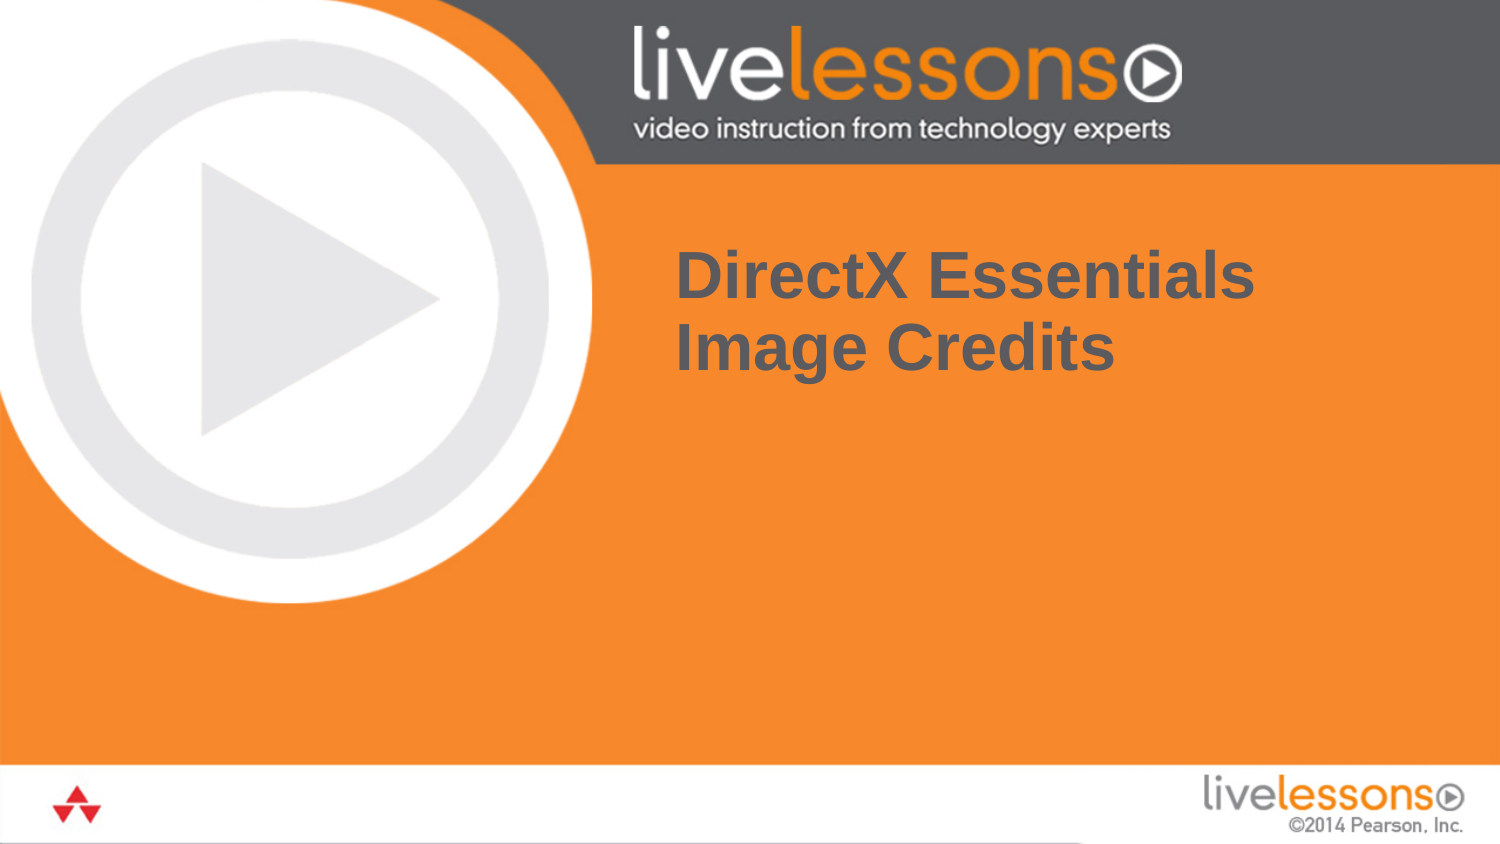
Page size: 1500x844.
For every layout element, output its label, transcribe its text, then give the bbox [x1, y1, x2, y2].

picture [0, 0, 1500, 844]
title DirectX Essentials Image Credits [662, 234, 1438, 547]
